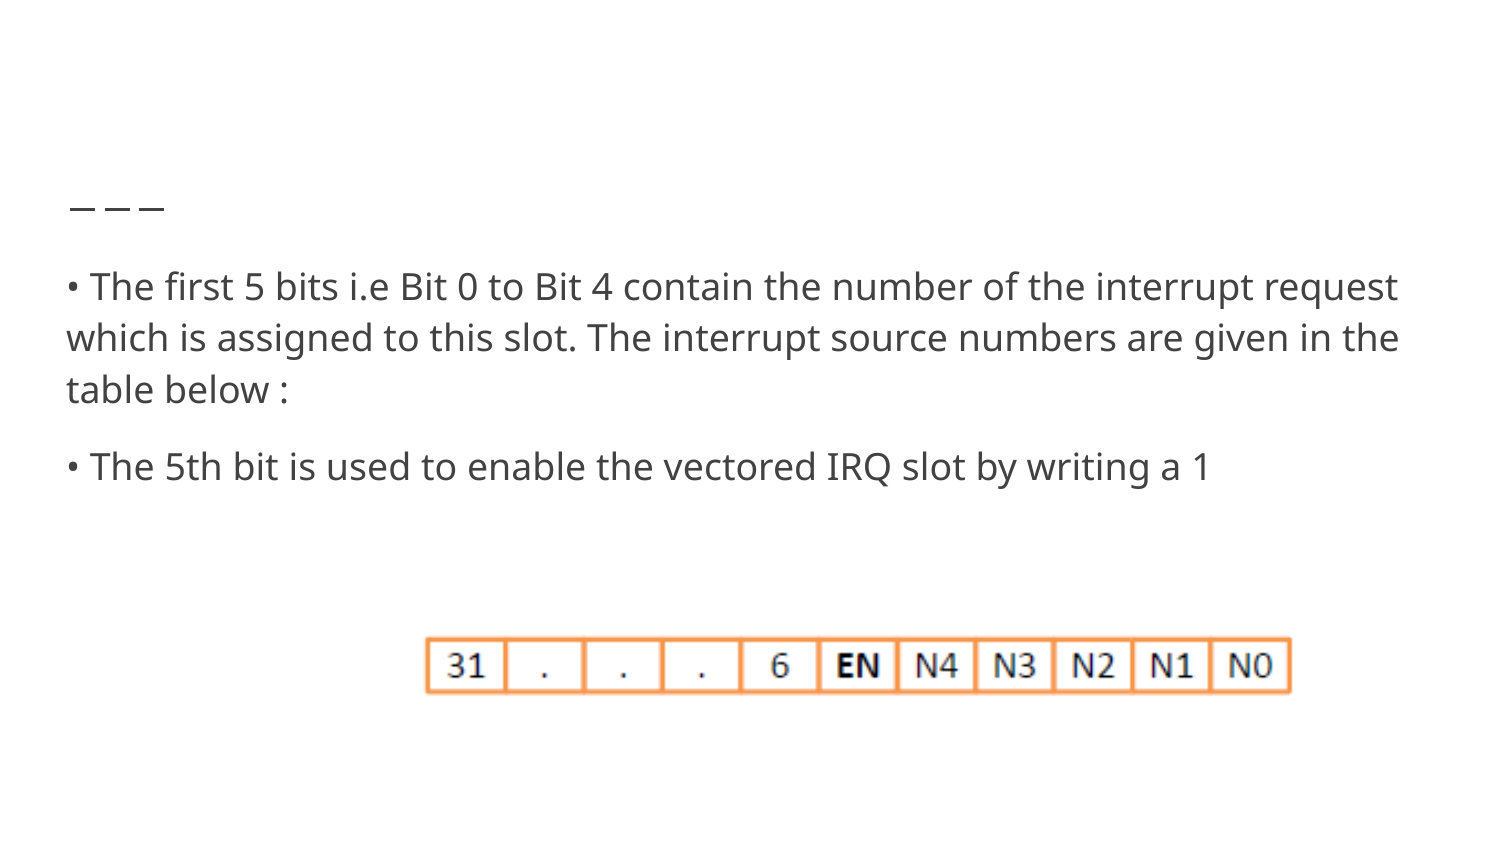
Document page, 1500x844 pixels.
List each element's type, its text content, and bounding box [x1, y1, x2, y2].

picture [413, 618, 1309, 715]
list • The first 5 bits i.e Bit 0 to Bit 4 contain the number of the interrupt request which is assigned to this slot. The interrupt source numbers are given in the table below : • The 5th bit is used to enable the vectored IRQ slot by writing a 1 [51, 240, 1449, 750]
